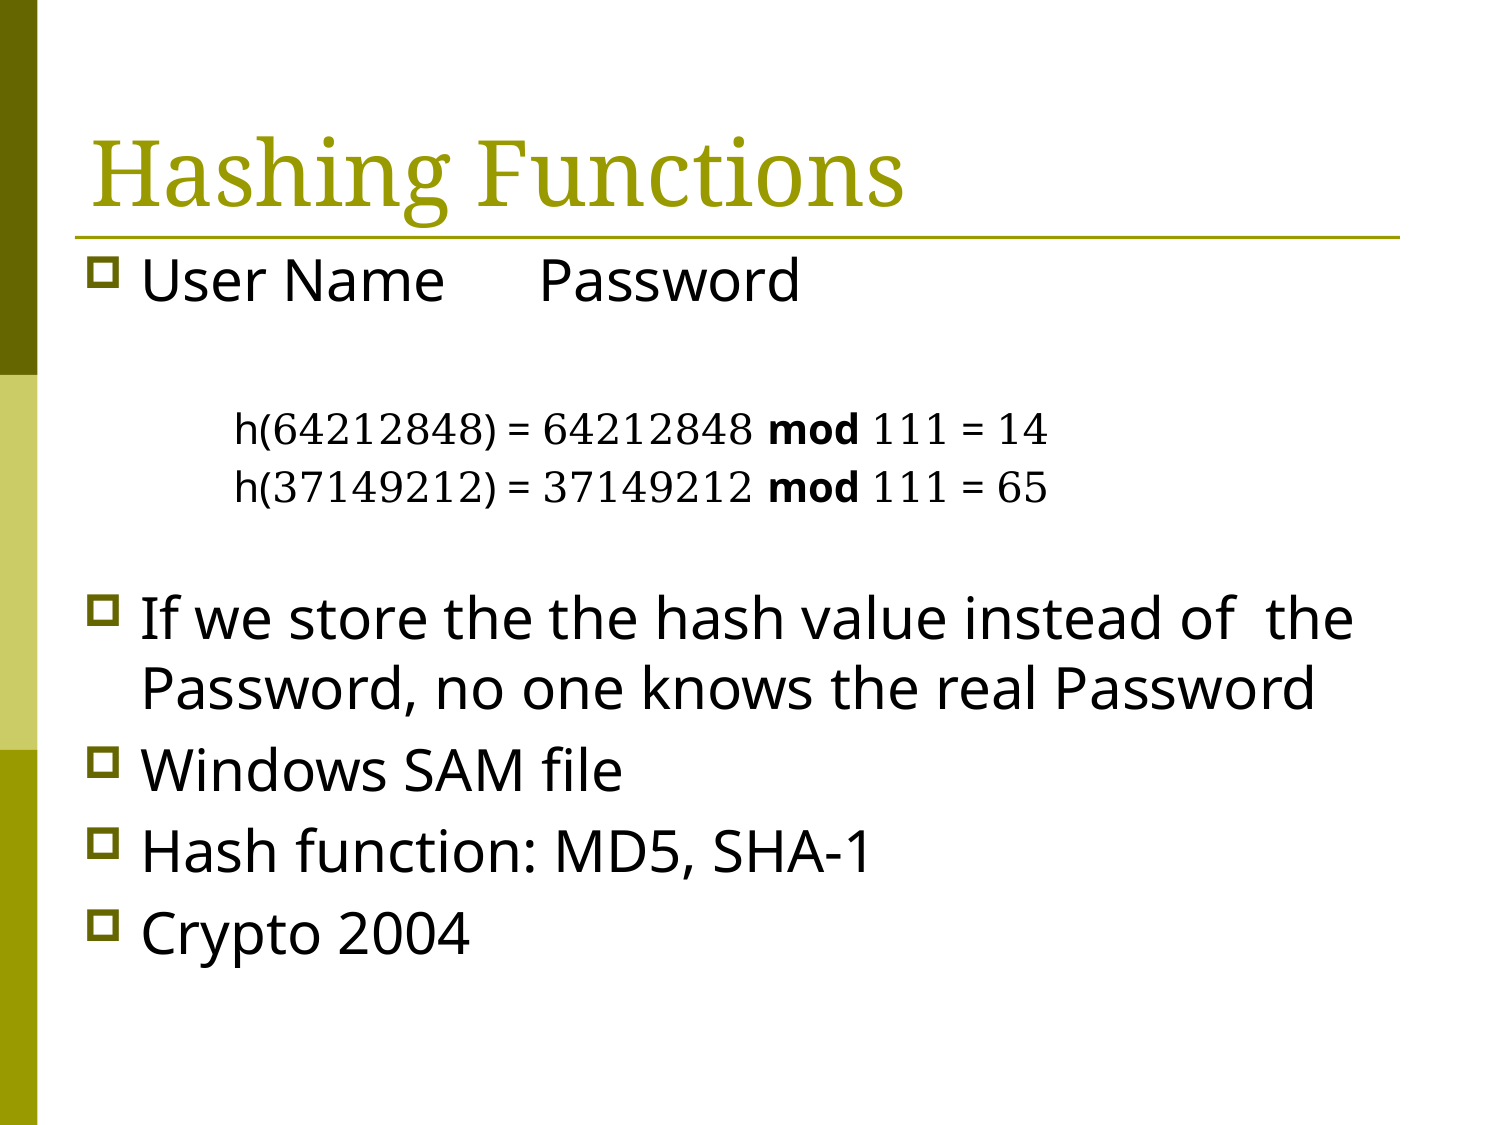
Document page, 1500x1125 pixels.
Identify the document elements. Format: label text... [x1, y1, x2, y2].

list User Name Password h(64212848) = 64212848 mod 111 = 14 h(37149212) = 37149212 mod 111 = 65 If we store the the hash value instead of the Password, no one knows the real Password Windows SAM file Hash function: MD5, SHA-1 Crypto 2004 [68, 235, 1432, 1086]
title Hashing Functions [75, 45, 1425, 233]
